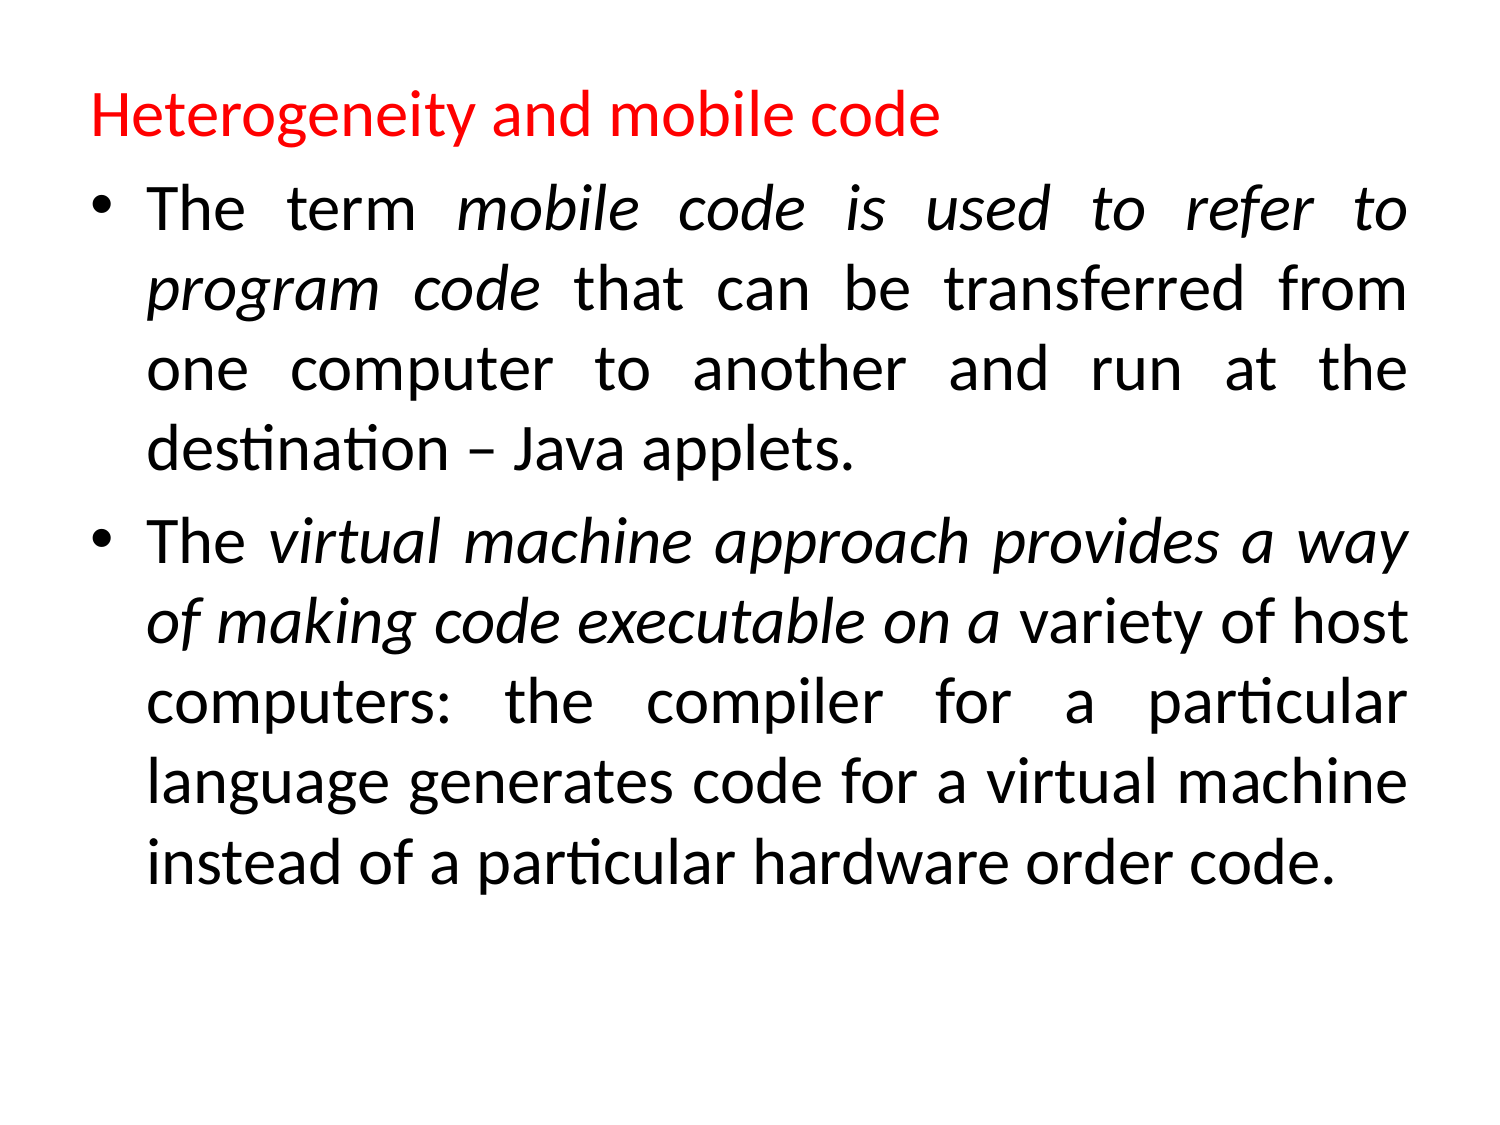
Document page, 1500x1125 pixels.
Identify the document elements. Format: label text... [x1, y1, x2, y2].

list Heterogeneity and mobile code The term mobile code is used to refer to program code that can be transferred from one computer to another and run at the destination – Java applets. The virtual machine approach provides a way of making code executable on a variety of host computers: the compiler for a particular language generates code for a virtual machine instead of a particular hardware order code. [75, 62, 1425, 1005]
